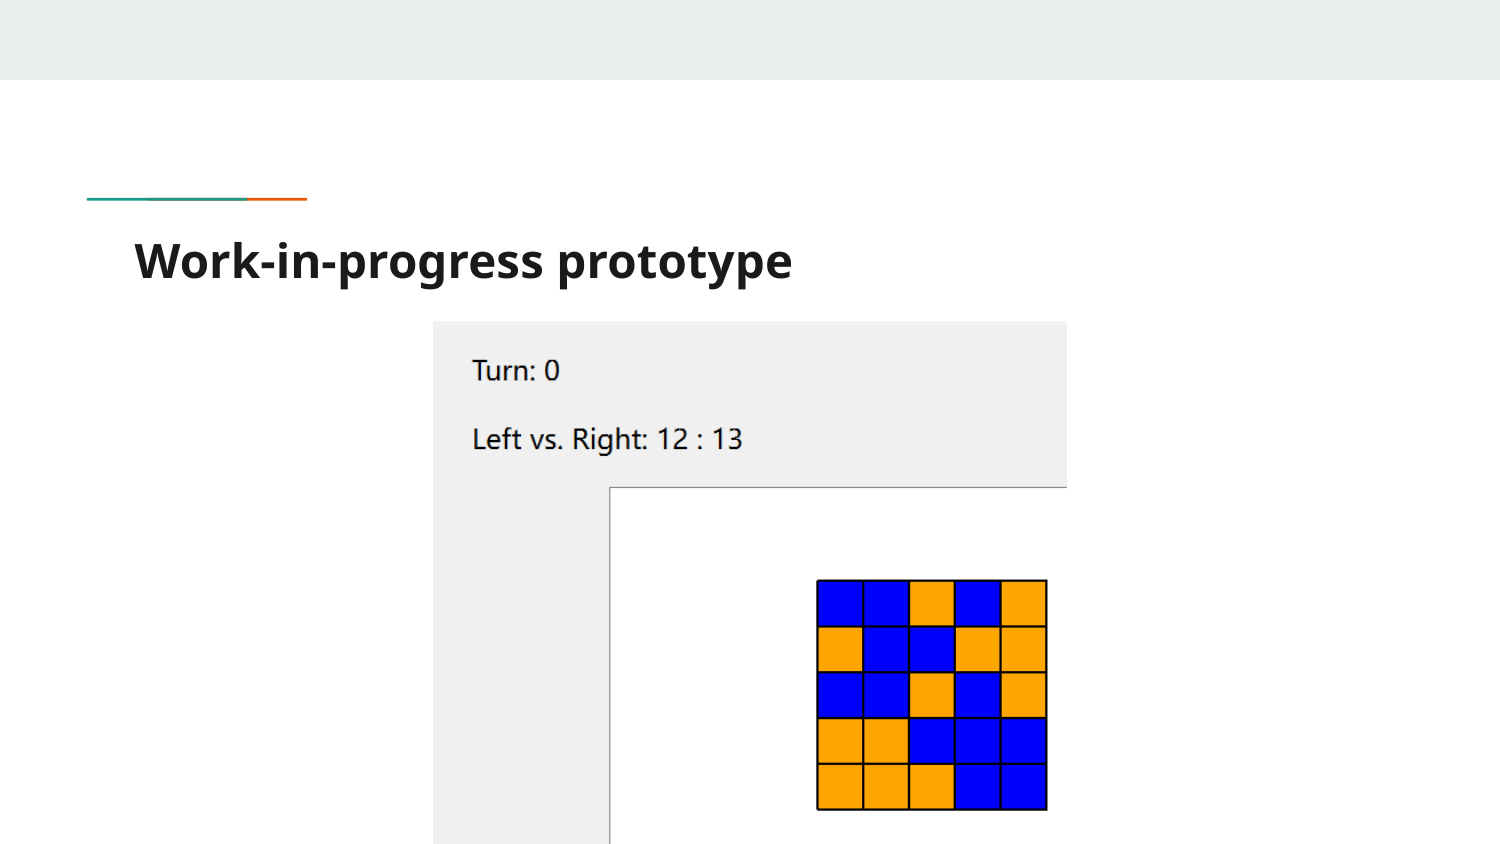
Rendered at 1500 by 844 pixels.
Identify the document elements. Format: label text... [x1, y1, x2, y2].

picture [433, 321, 1067, 844]
title Work-in-progress prototype [119, 216, 1381, 305]
